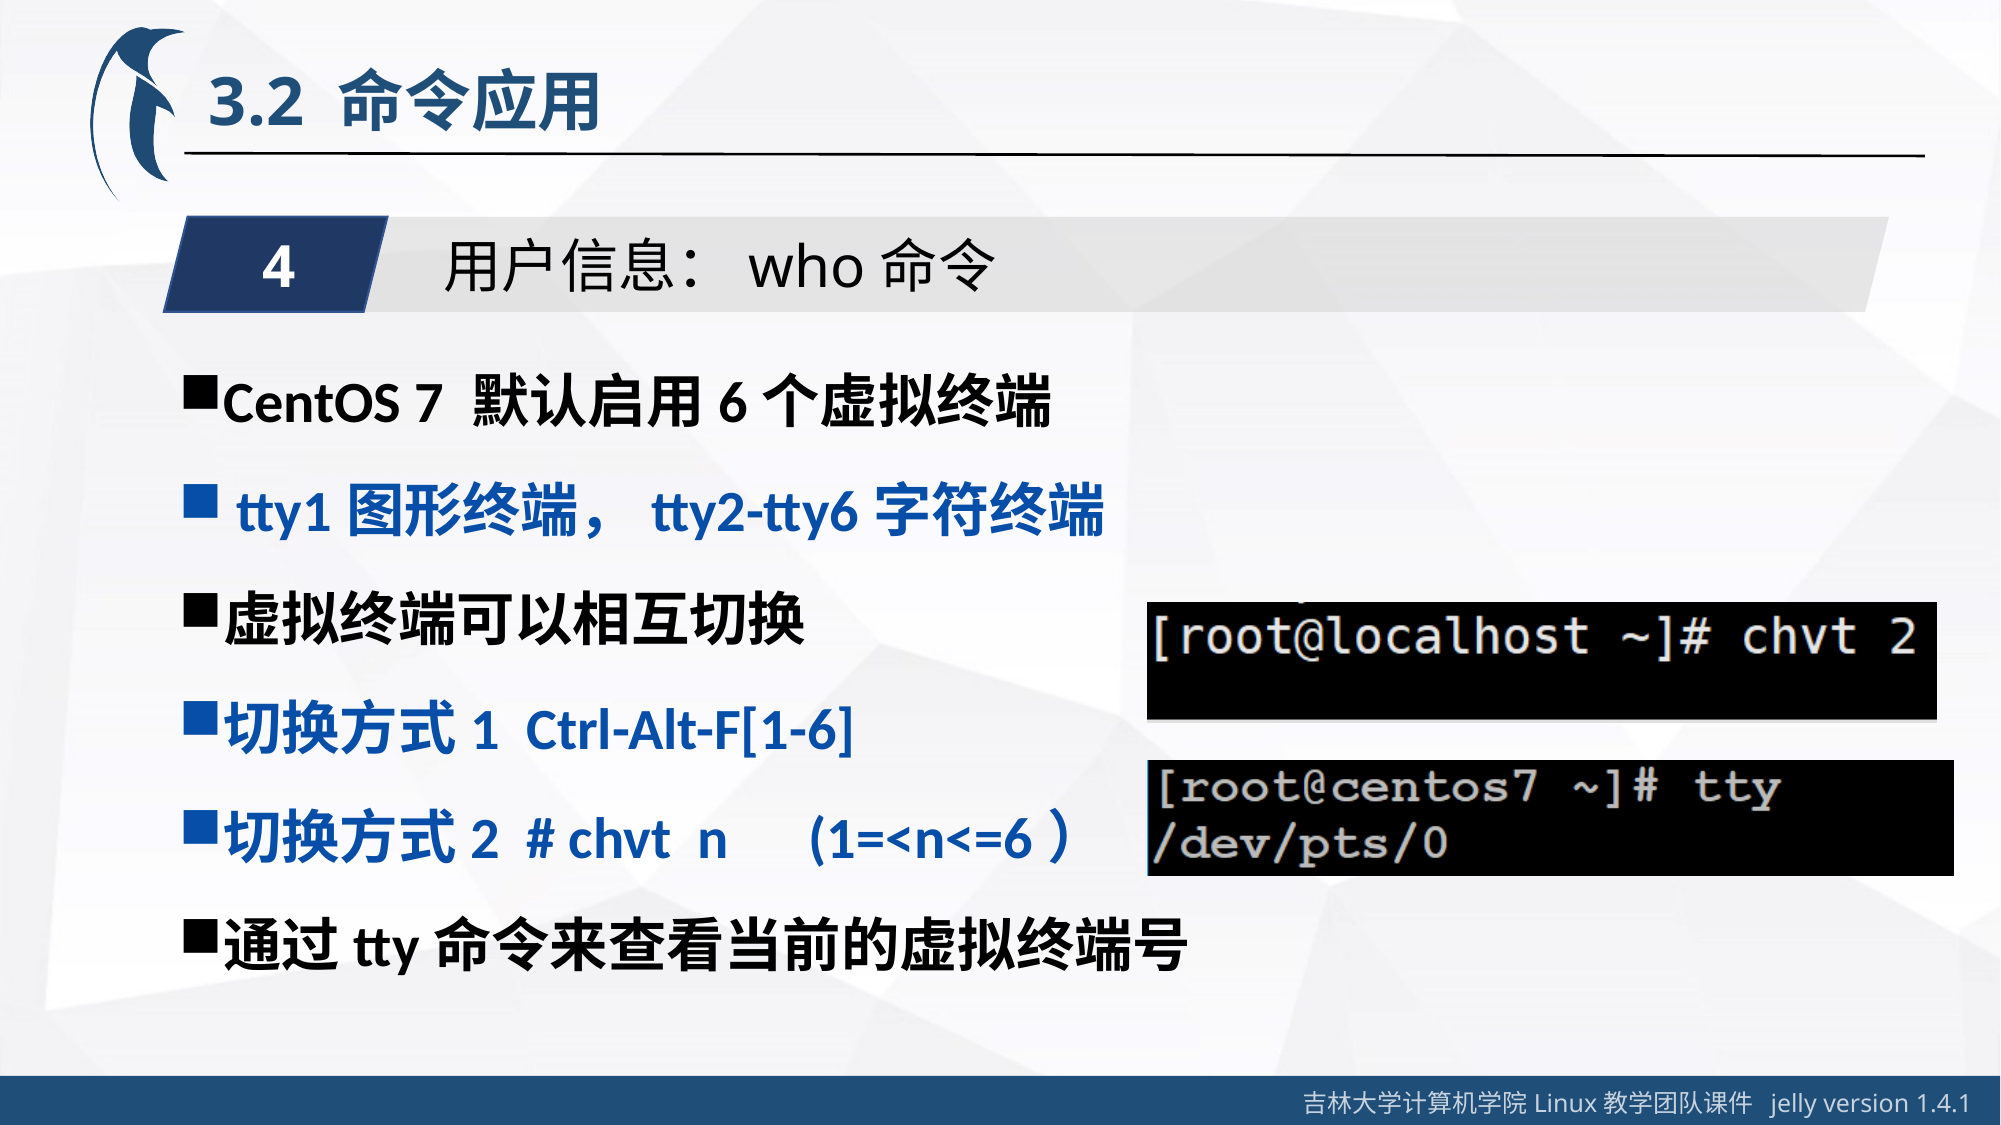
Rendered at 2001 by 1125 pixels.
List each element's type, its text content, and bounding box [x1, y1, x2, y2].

list 4 [181, 229, 377, 316]
picture [0, 0, 2001, 1075]
list 用户信息：who命令 [428, 229, 1543, 317]
title 3.2 命令应用 [193, 48, 1919, 159]
list CentOS 7 默认启用6个虚拟终端 tty1图形终端，tty2-tty6字符终端 虚拟终端可以相互切换 切换方式1 Ctrl-Alt-F[1-6] 切换方式2 # chvt n (1=<n<=6） 通过tty命令来查看当前的虚拟终端号 [164, 343, 1875, 1125]
